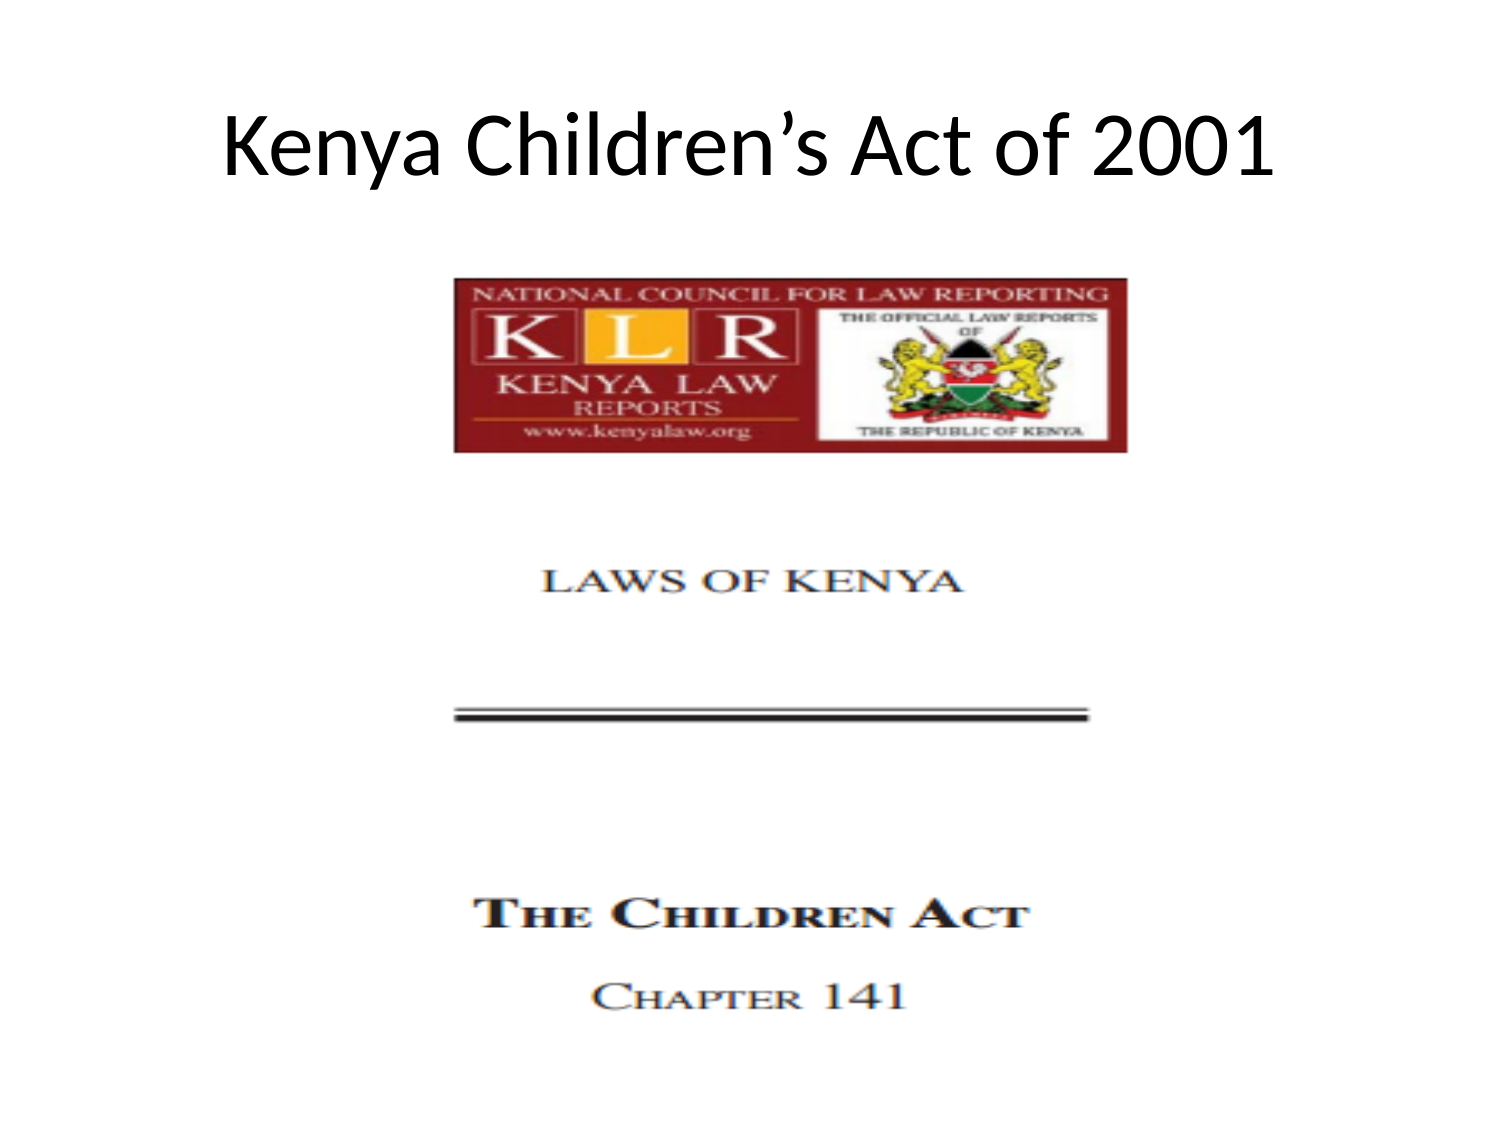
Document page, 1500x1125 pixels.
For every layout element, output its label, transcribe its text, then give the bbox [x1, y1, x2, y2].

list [147, 231, 1353, 1059]
title Kenya Children’s Act of 2001 [75, 45, 1425, 233]
